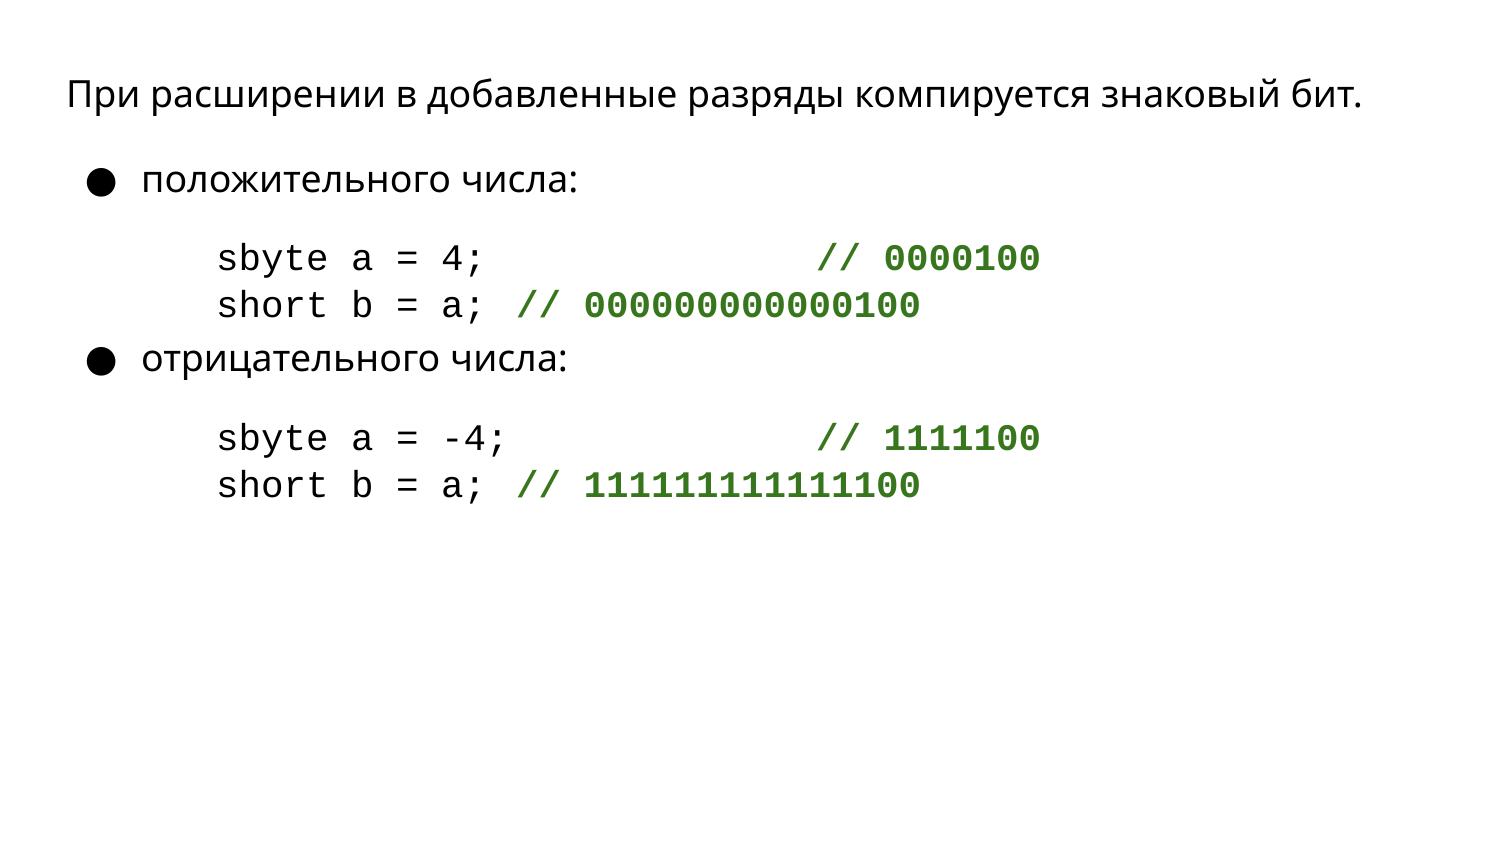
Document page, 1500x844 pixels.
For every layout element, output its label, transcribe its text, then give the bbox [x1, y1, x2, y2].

list При расширении в добавленные разряды компируется знаковый бит. положительного числа: sbyte a = 4; // 0000100 short b = a; // 000000000000100 отрицательного числа: sbyte a = -4; // 1111100 short b = a; // 111111111111100 [51, 48, 1449, 750]
